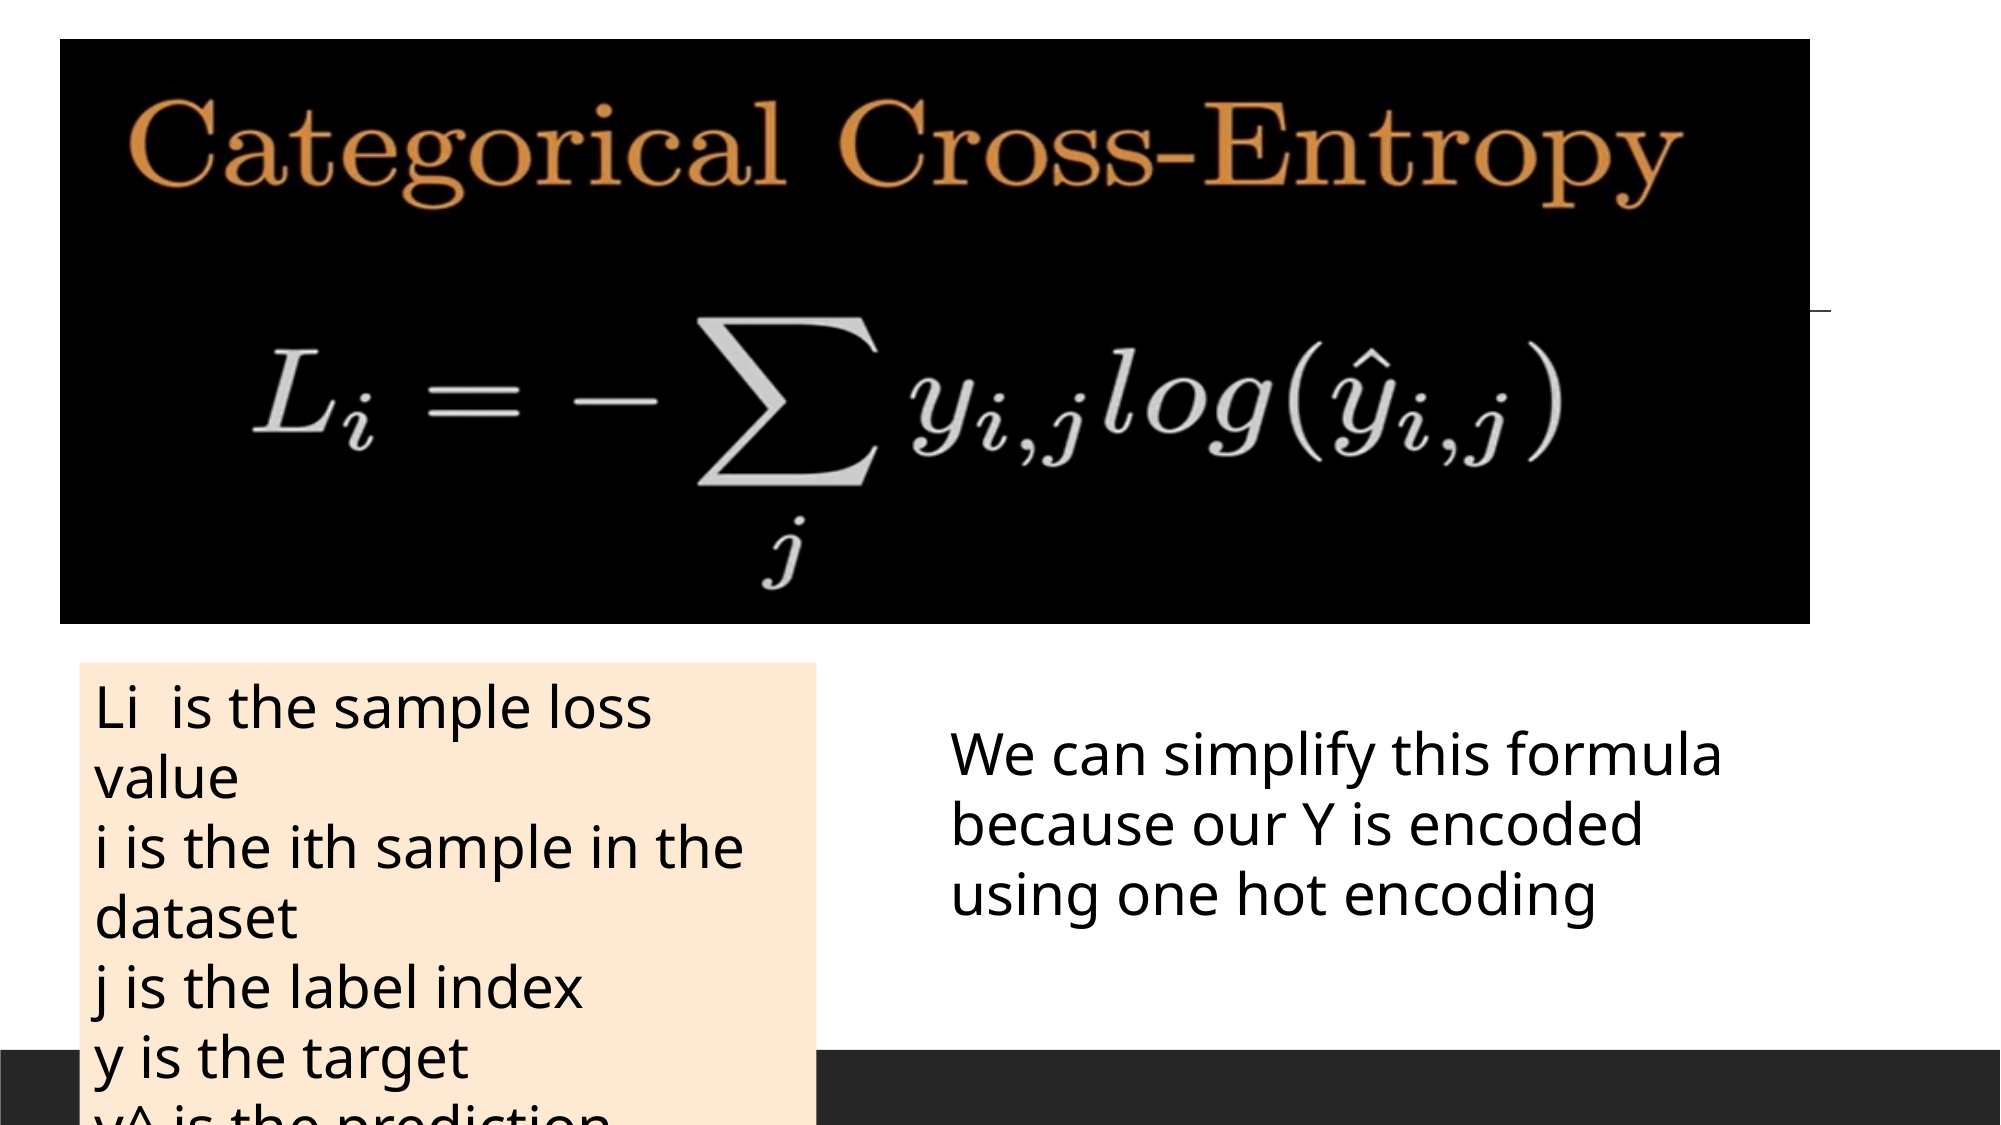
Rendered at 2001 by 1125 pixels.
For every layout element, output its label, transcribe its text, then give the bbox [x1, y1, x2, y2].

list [60, 38, 1810, 624]
text_box Li is the sample loss value i is the ith sample in the dataset j is the label index y is the target y^ is the prediction [79, 662, 817, 1125]
text_box We can simplify this formula because our Y is encoded using one hot encoding [935, 709, 1758, 935]
